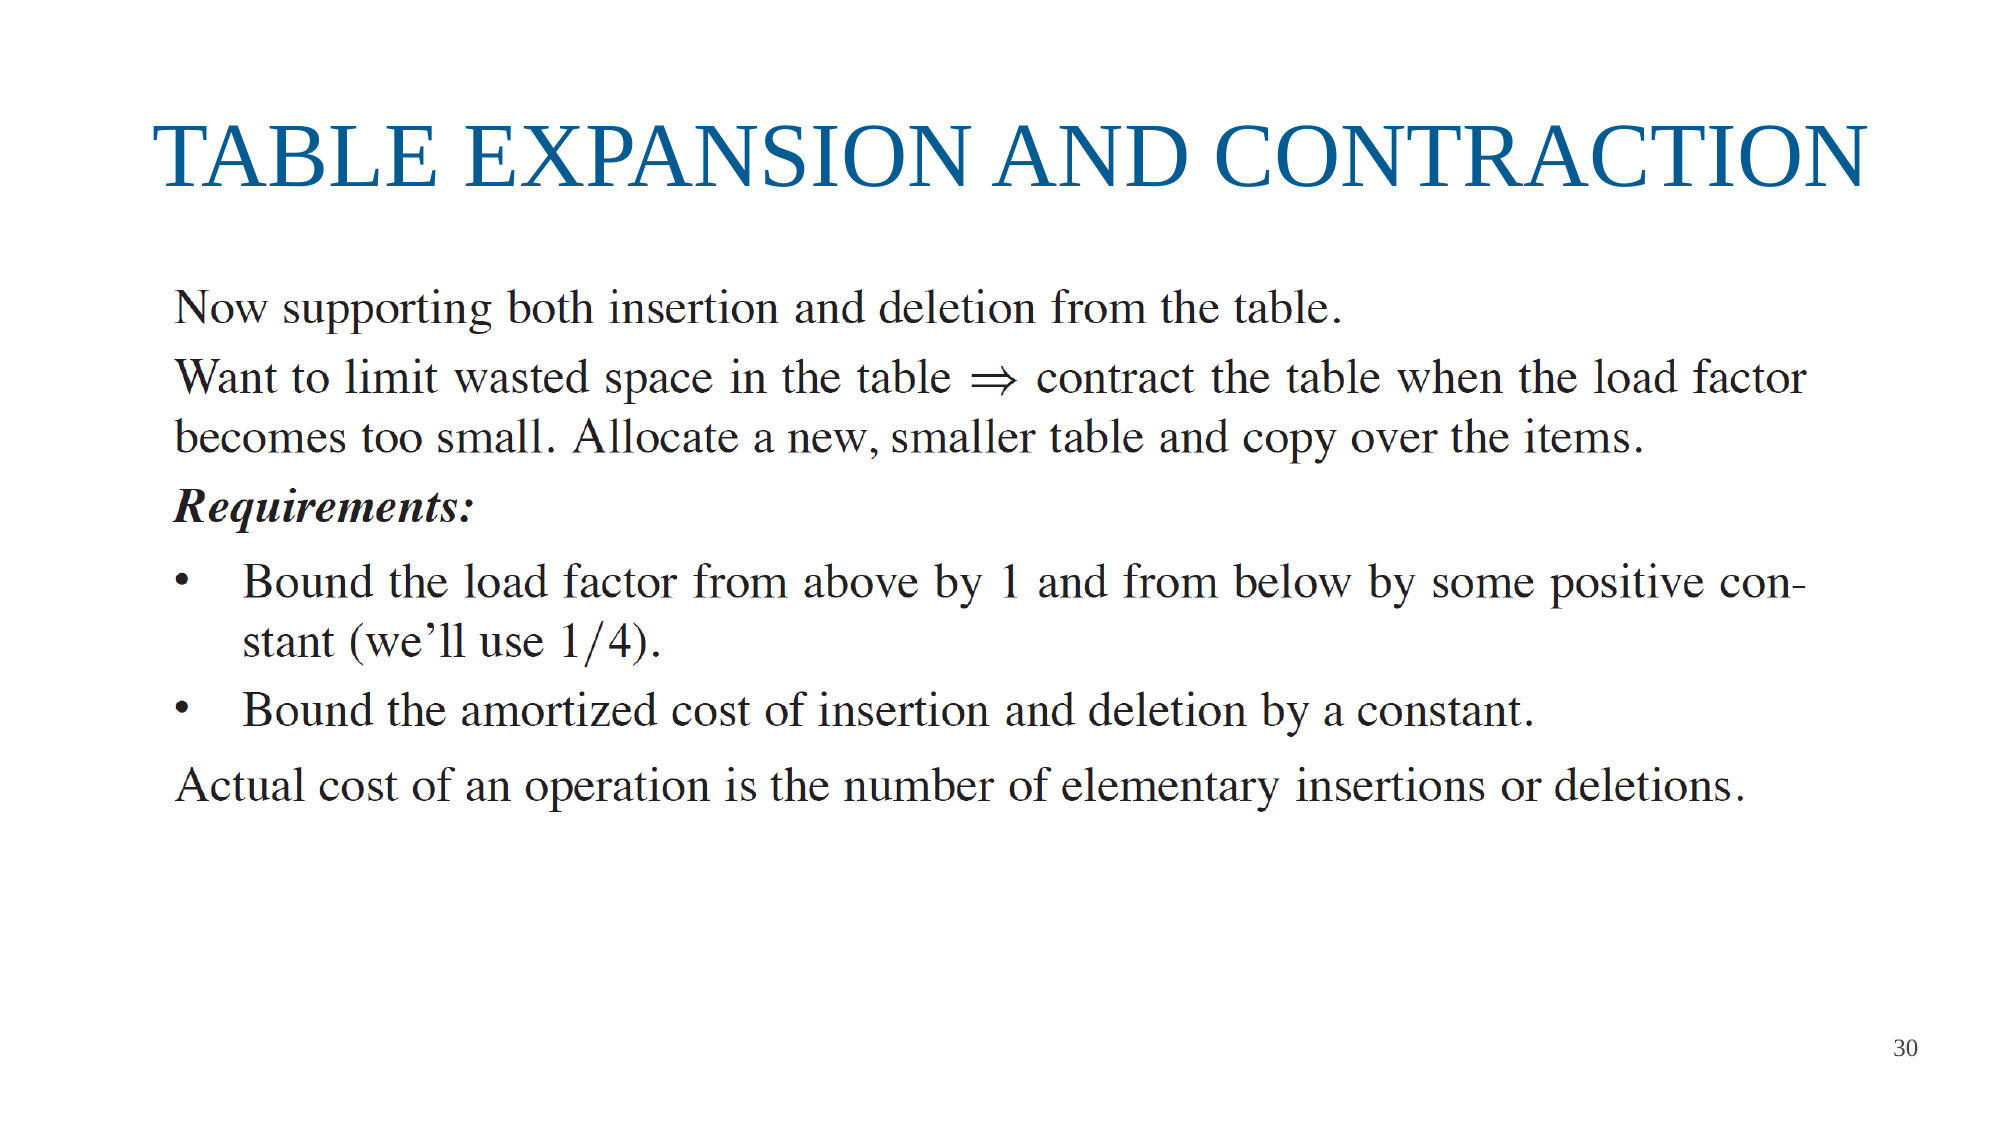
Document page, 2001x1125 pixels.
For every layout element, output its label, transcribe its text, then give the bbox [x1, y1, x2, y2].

title TABLE EXPANSION AND CONTRACTION [137, 48, 1934, 266]
picture [158, 265, 1842, 818]
slide_number 30 [1483, 1016, 1934, 1077]
